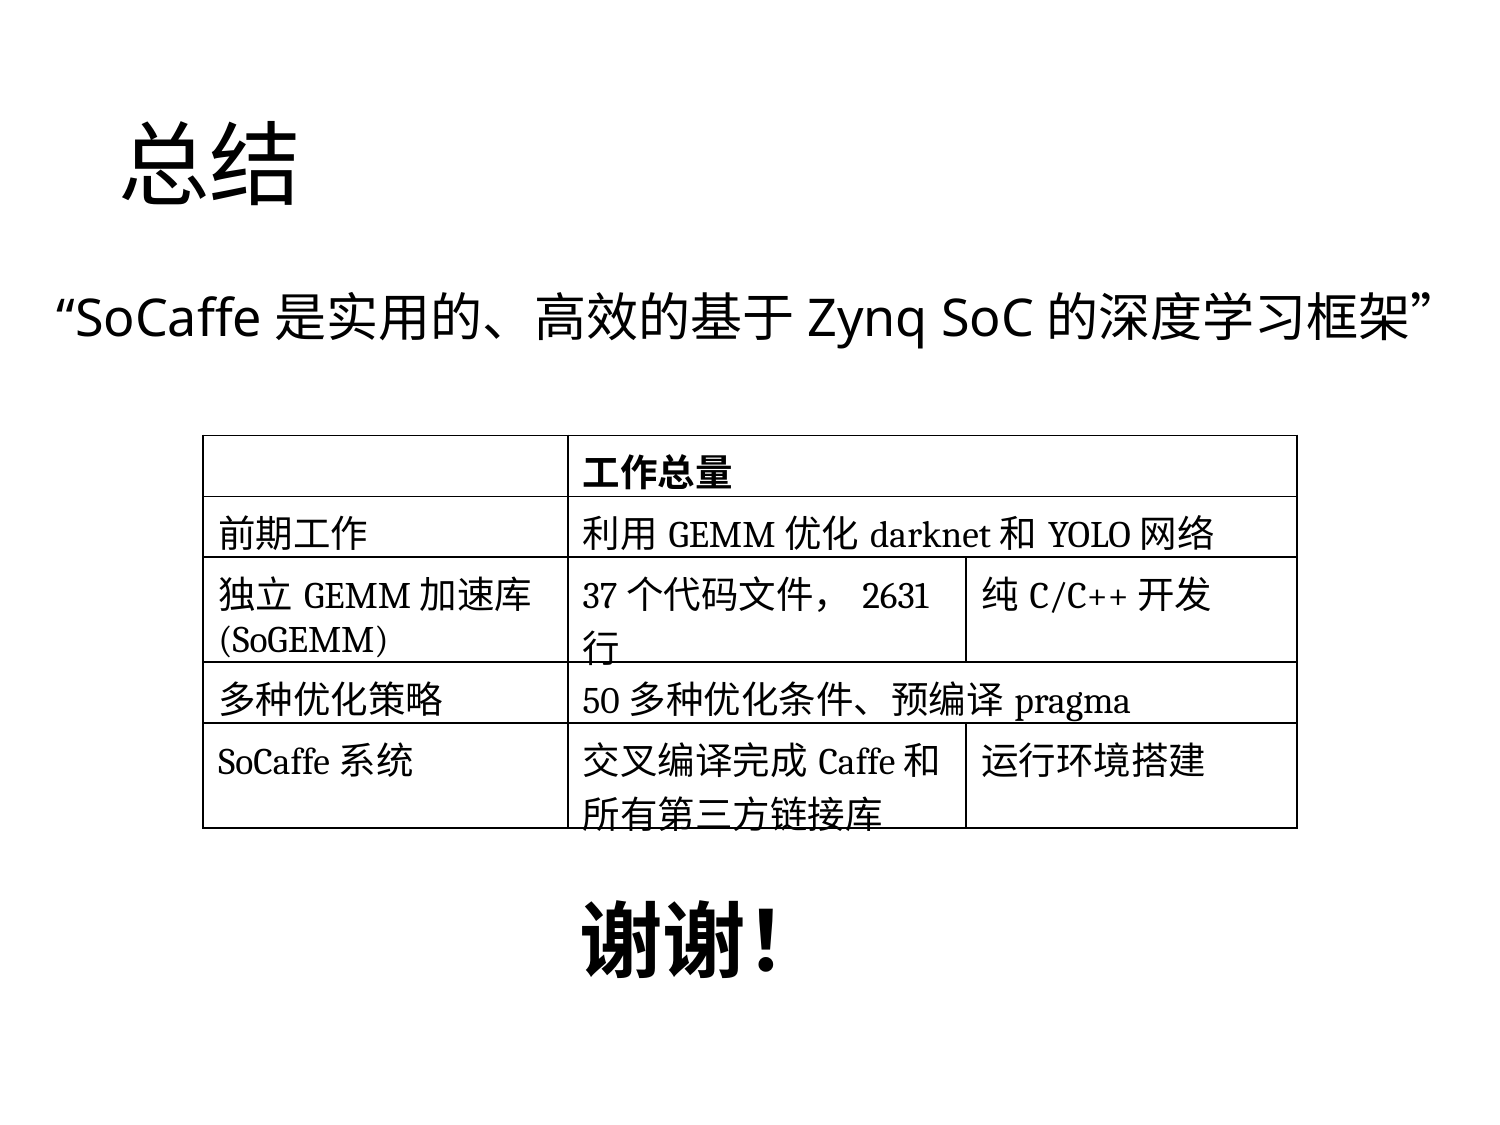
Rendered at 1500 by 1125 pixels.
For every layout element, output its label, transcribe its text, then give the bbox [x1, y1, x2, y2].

table_header 工作总量 [569, 436, 1296, 496]
table_cell 多种优化策略 [204, 663, 567, 722]
table_cell 50多种优化条件、预编译pragma [569, 663, 1296, 722]
table_cell 纯C/C++开发 [967, 558, 1296, 661]
table_header [204, 436, 567, 496]
table_cell 运行环境搭建 [967, 724, 1296, 827]
table_cell SoCaffe系统 [204, 724, 567, 827]
title 总结 [103, 59, 1397, 277]
table_cell 利用GEMM优化darknet和YOLO网络 [569, 497, 1296, 556]
text_box “SoCaffe是实用的、高效的基于Zynq SoC的深度学习框架” [41, 277, 1478, 355]
table_cell 交叉编译完成Caffe和所有第三方链接库 [569, 724, 965, 827]
table_cell 前期工作 [204, 497, 567, 556]
table_cell 独立GEMM加速库 (SoGEMM) [204, 558, 567, 661]
text_box 谢谢！ [564, 880, 845, 996]
table_cell 37个代码文件，2631行 [569, 558, 965, 661]
